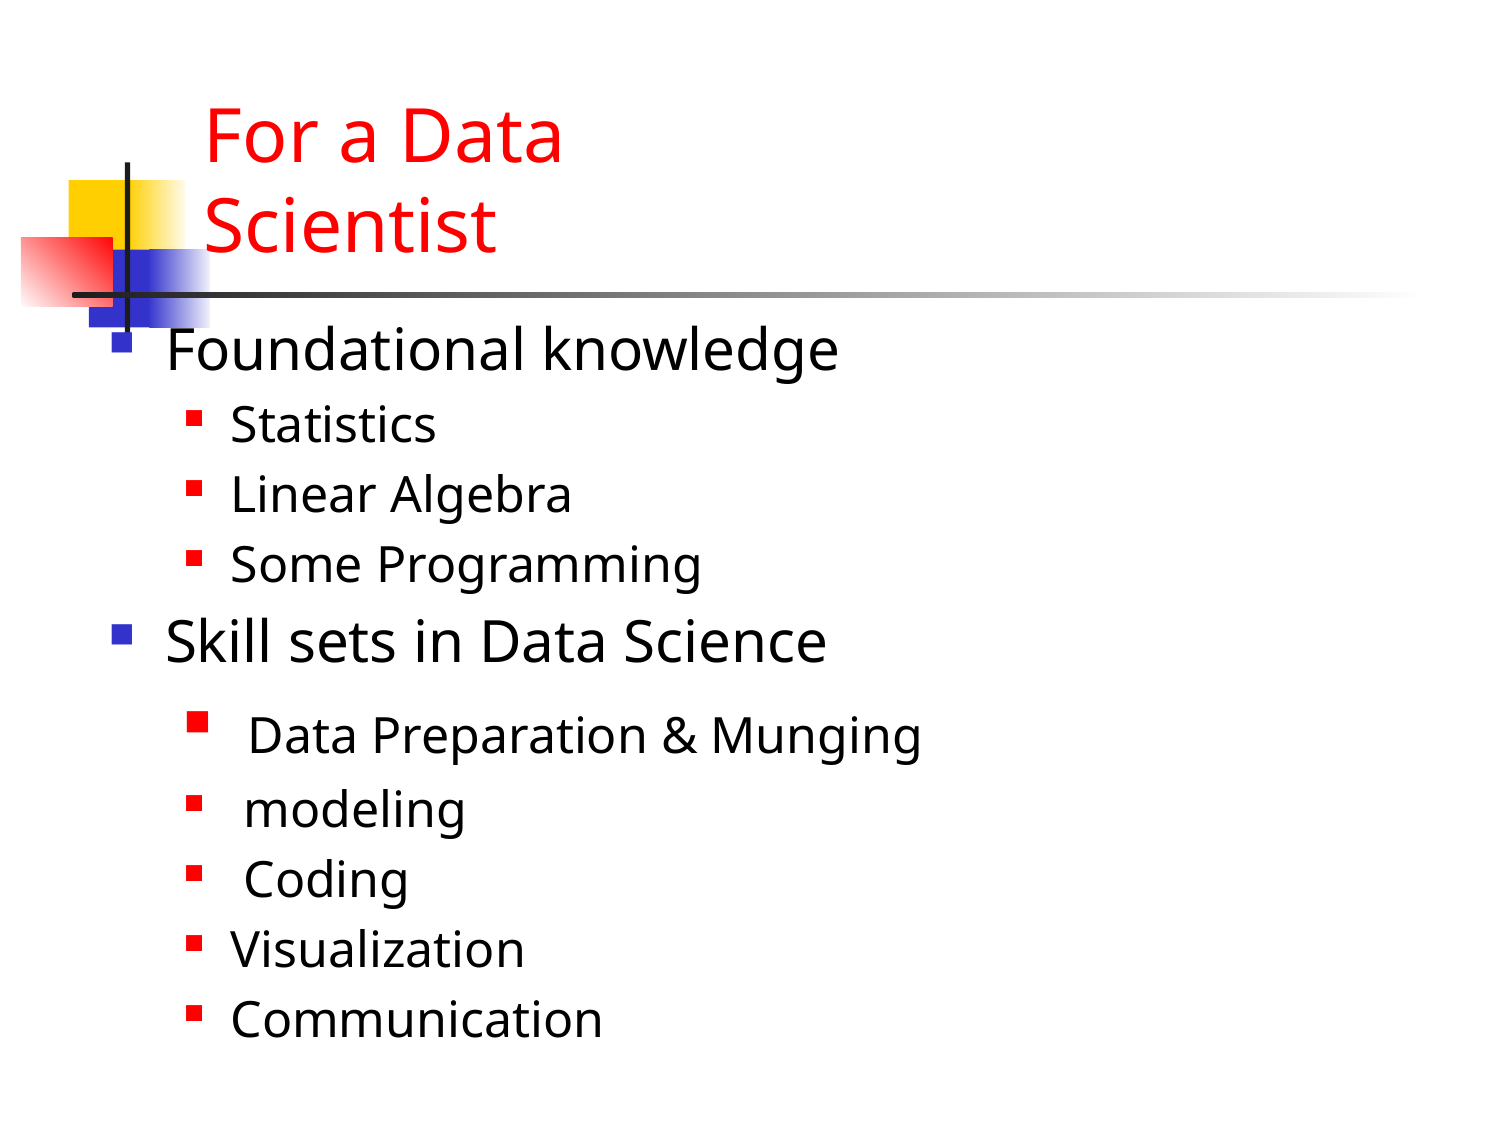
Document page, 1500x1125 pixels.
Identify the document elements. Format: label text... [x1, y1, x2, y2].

title For a Data Scientist [188, 152, 891, 276]
list Foundational knowledge Statistics Linear Algebra Some Programming Skill sets in Data Science Data Preparation & Munging modeling Coding Visualization Communication [93, 304, 1444, 1102]
